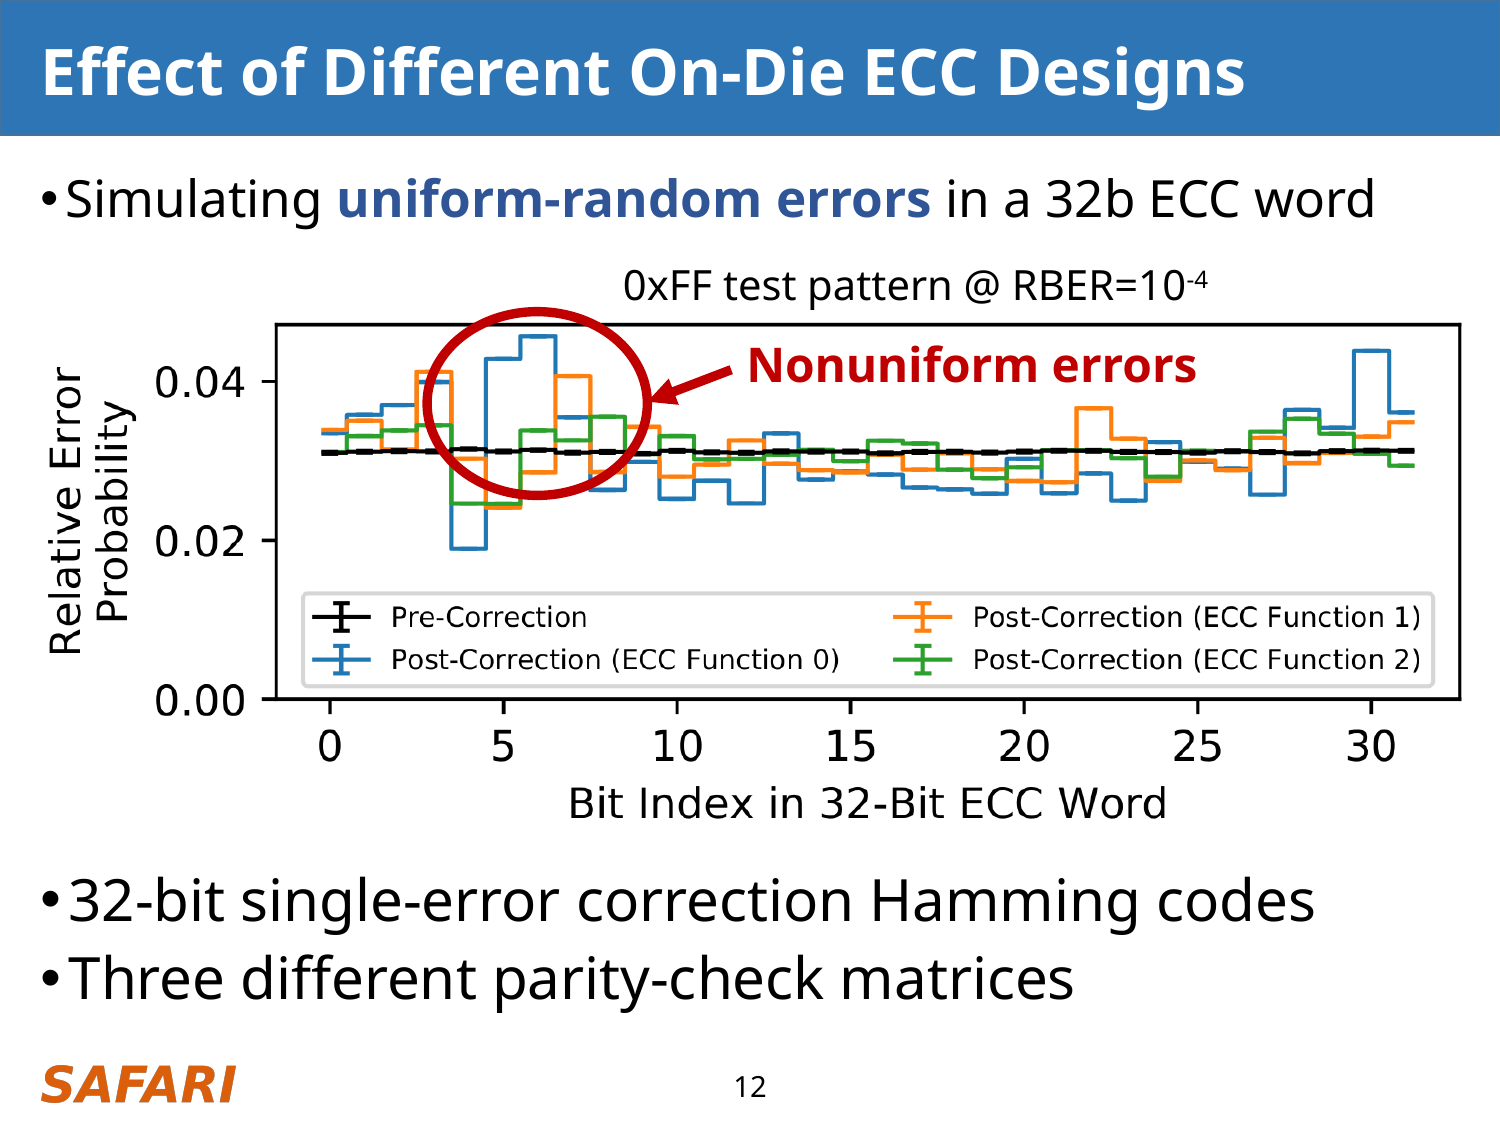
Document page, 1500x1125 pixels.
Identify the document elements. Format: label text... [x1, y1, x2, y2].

list 32-bit single-error correction Hamming codes Three different parity-check matrices [25, 863, 1500, 1060]
picture [281, 331, 1448, 694]
picture [41, 1065, 236, 1103]
title Effect of Different On-Die ECC Designs [25, 12, 1500, 137]
text_box Simulating uniform-random errors in a 32b ECC word [25, 165, 1500, 280]
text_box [427, 311, 1231, 496]
slide_number 12 [581, 1060, 919, 1107]
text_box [20, 251, 1472, 829]
